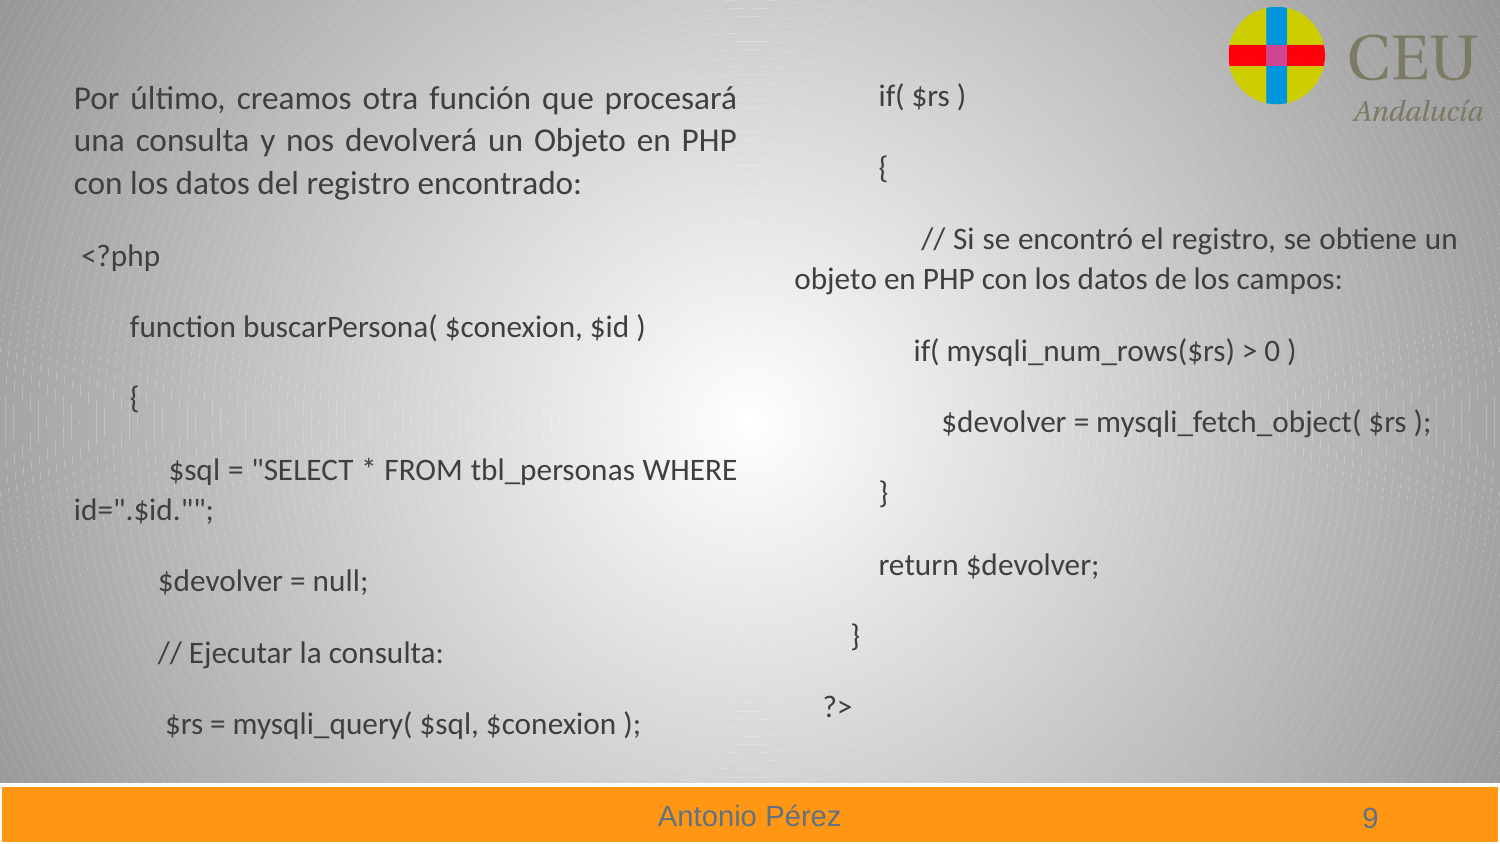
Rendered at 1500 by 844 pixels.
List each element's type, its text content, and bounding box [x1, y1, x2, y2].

list Por último, creamos otra función que procesará una consulta y nos devolverá un Objeto en PHP con los datos del registro encontrado: <?php function buscarPersona( $conexion, $id ) { $sql = "SELECT * FROM tbl_personas WHERE id=".$id.""; $devolver = null; // Ejecutar la consulta: $rs = mysqli_query( $sql, $conexion ); if( $rs ) { // Si se encontró el registro, se obtiene un objeto en PHP con los datos de los campos: if( mysqli_num_rows($rs) > 0 ) $devolver = mysqli_fetch_object( $rs ); } return $devolver; } ?> [17, 67, 1459, 563]
picture [1216, 0, 1500, 137]
